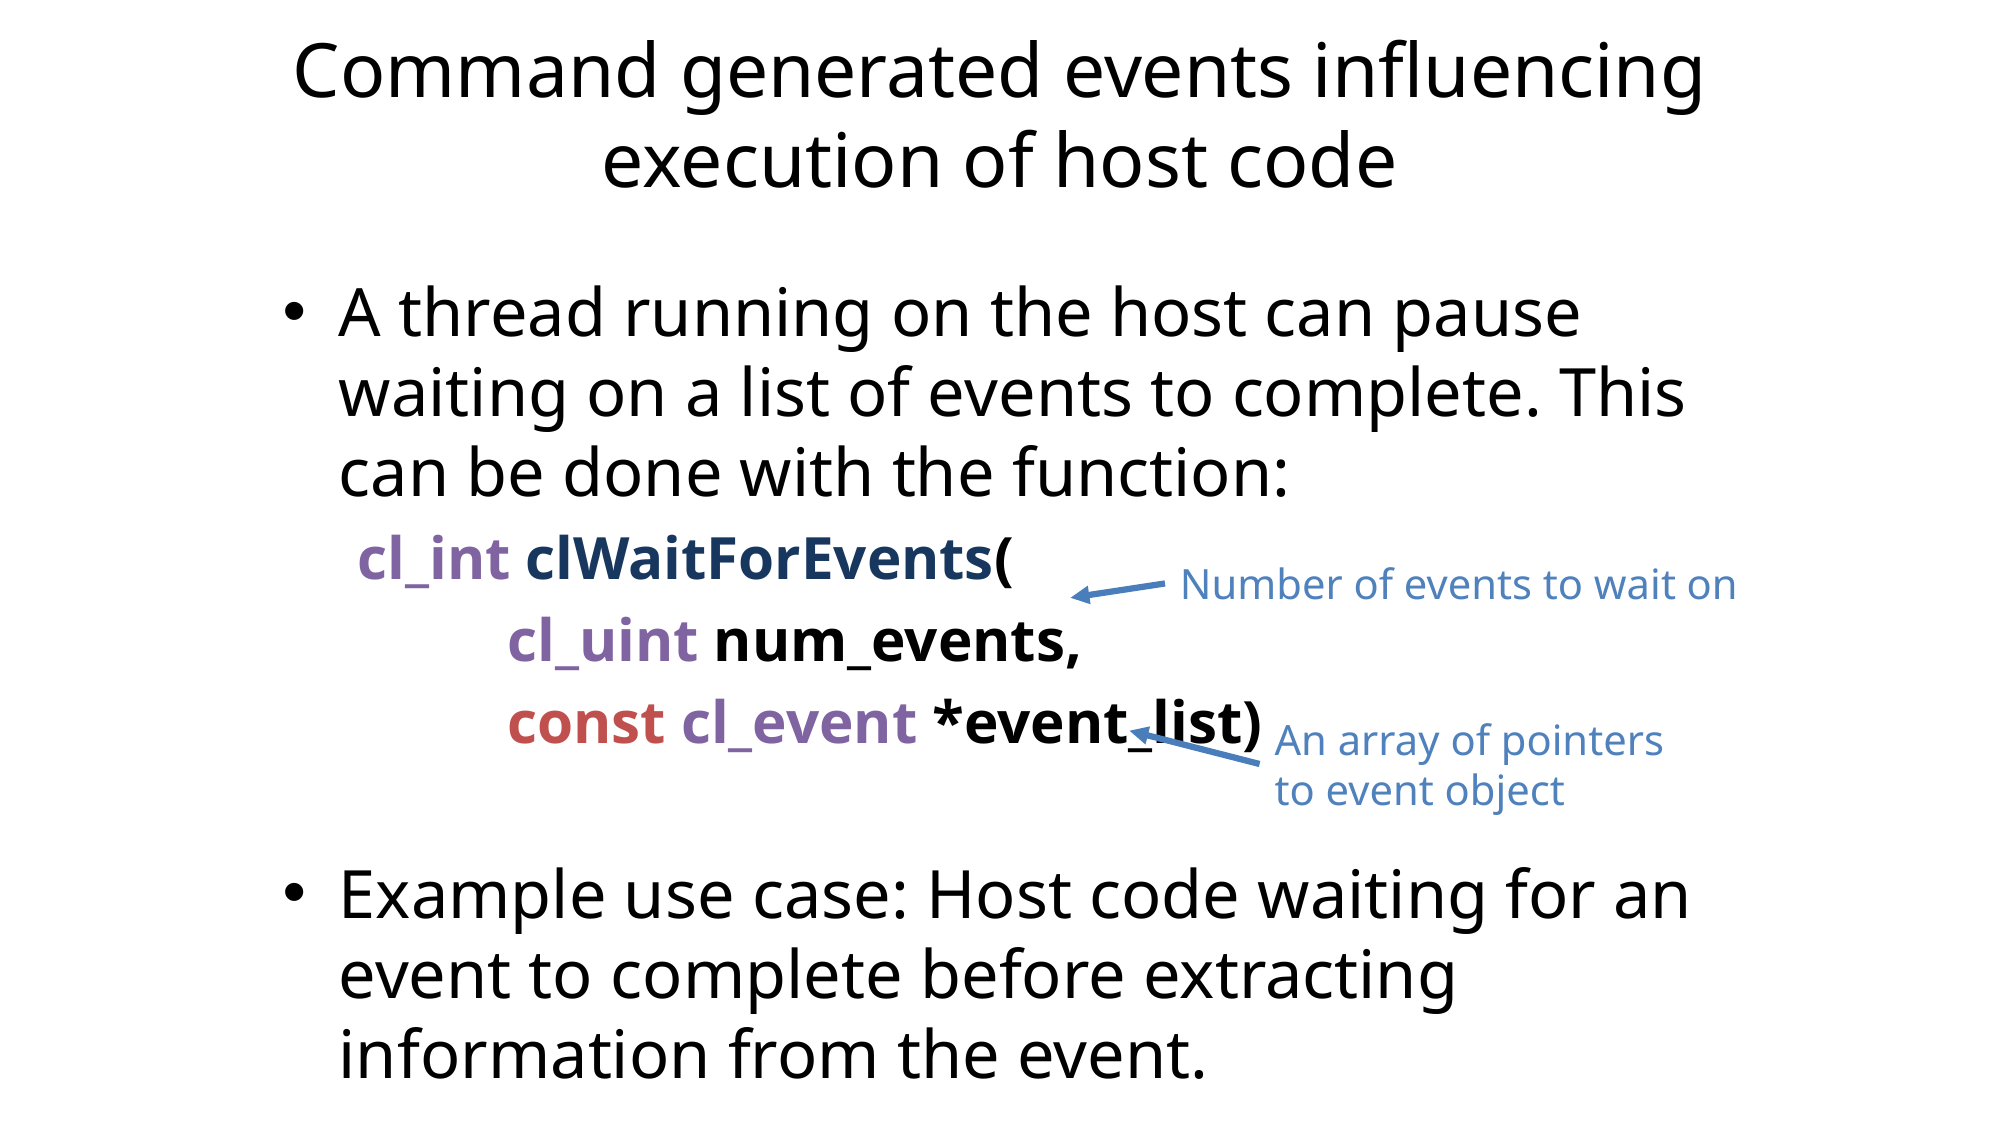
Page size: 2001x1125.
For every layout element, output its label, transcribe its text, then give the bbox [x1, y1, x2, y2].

text_box Number of events to wait on [1165, 550, 1768, 666]
text_box [1129, 727, 1260, 765]
text_box An array of pointers to event object [1259, 706, 1702, 871]
text_box [1070, 582, 1166, 603]
text_box Command generated events influencing execution of host code [267, 19, 1733, 207]
text_box A thread running on the host can pause waiting on a list of events to complete. This can be done with the function: cl_int clWaitForEvents( cl_uint num_events, const cl_event *event_list) Example use case: Host code waiting for an event to complete before extracting information from the event. [267, 262, 1733, 1106]
